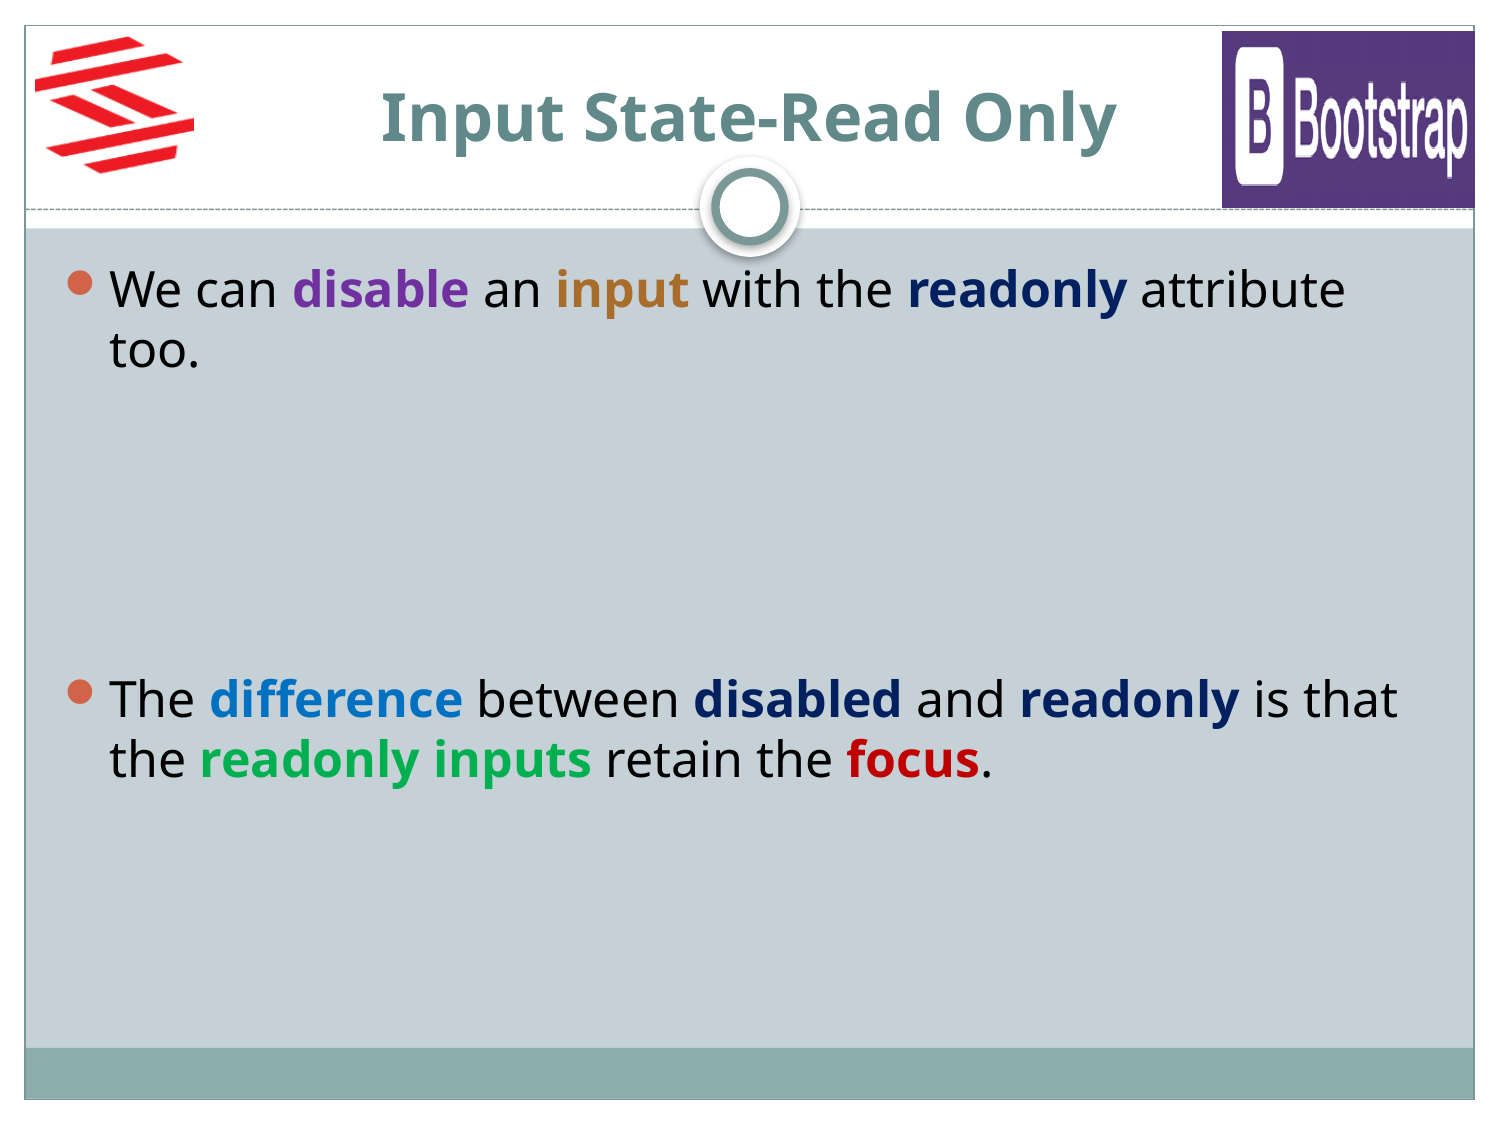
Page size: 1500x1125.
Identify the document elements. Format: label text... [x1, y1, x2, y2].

list We can disable an input with the readonly attribute too. The difference between disabled and readonly is that the readonly inputs retain the focus. [49, 250, 1445, 1001]
title Input State-Read Only [199, 37, 1216, 162]
picture [1222, 31, 1475, 209]
picture [34, 34, 194, 180]
